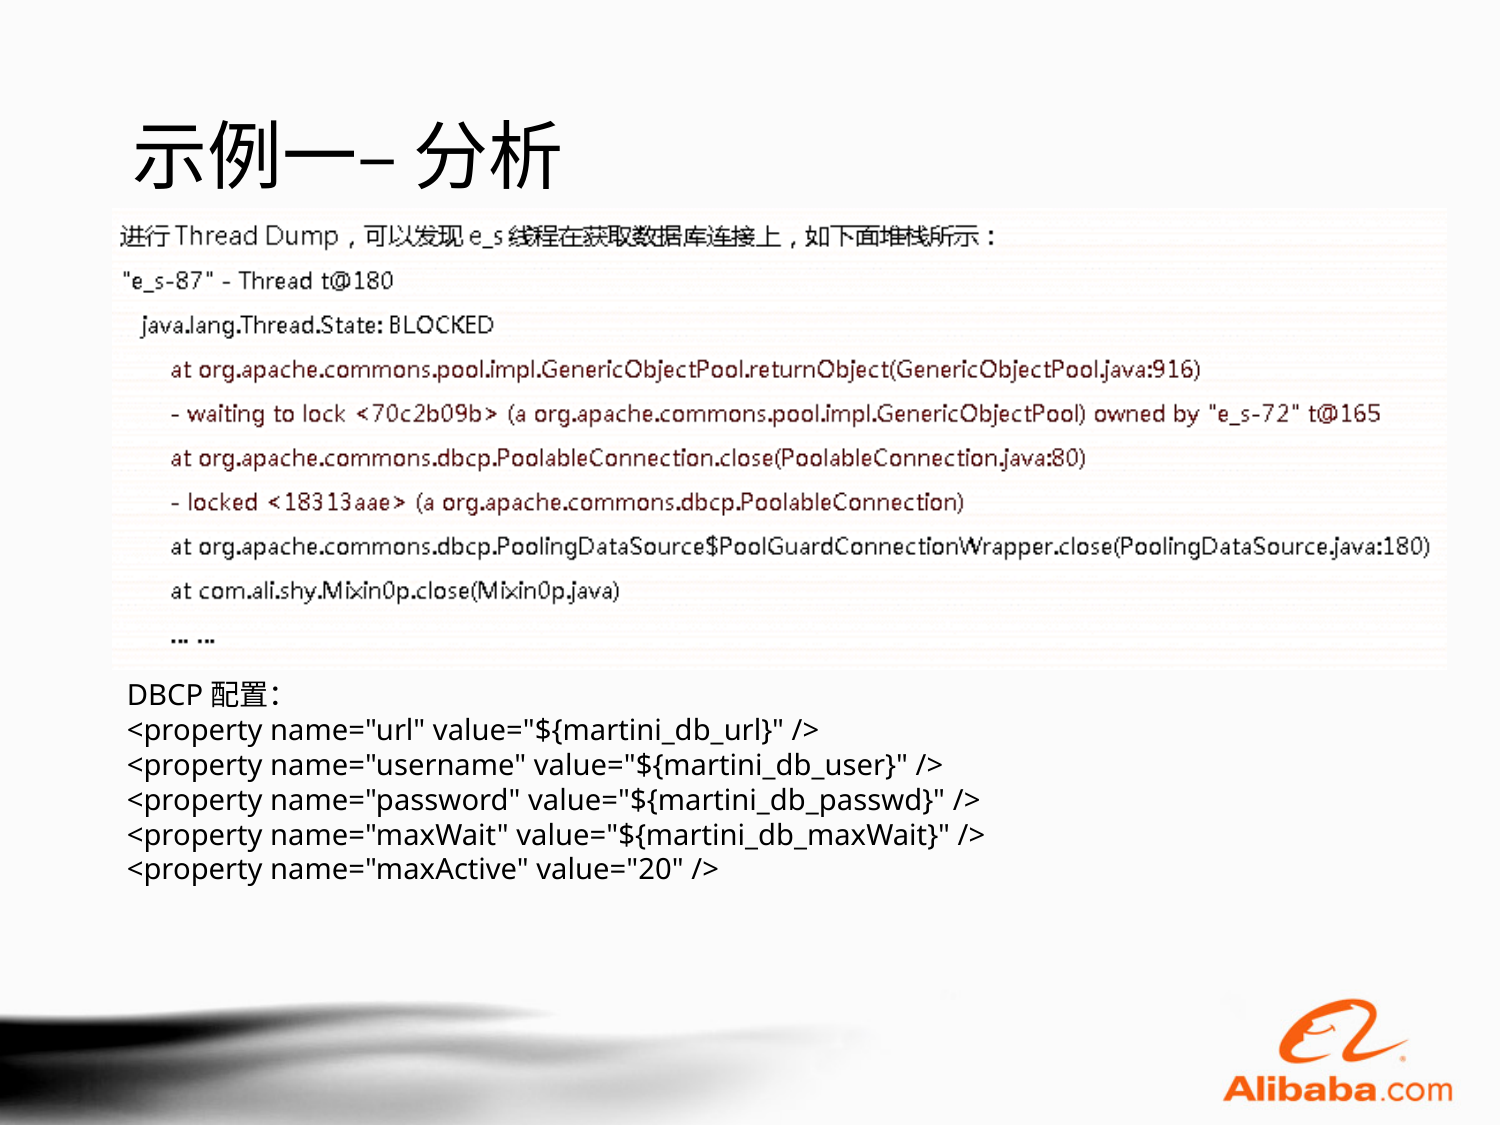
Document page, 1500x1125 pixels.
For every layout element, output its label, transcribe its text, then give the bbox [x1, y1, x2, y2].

title 示例一– 分析 [117, 19, 1388, 207]
picture [0, 0, 1500, 1125]
text_box DBCP配置： <property name="url" value="${martini_db_url}" /> <property name="username" value="${martini_db_user}" /> <property name="password" value="${martini_db_passwd}" /> <property name="maxWait" value="${martini_db_maxWait}" /> <property name="maxActive" value="20" /> [112, 676, 1388, 894]
